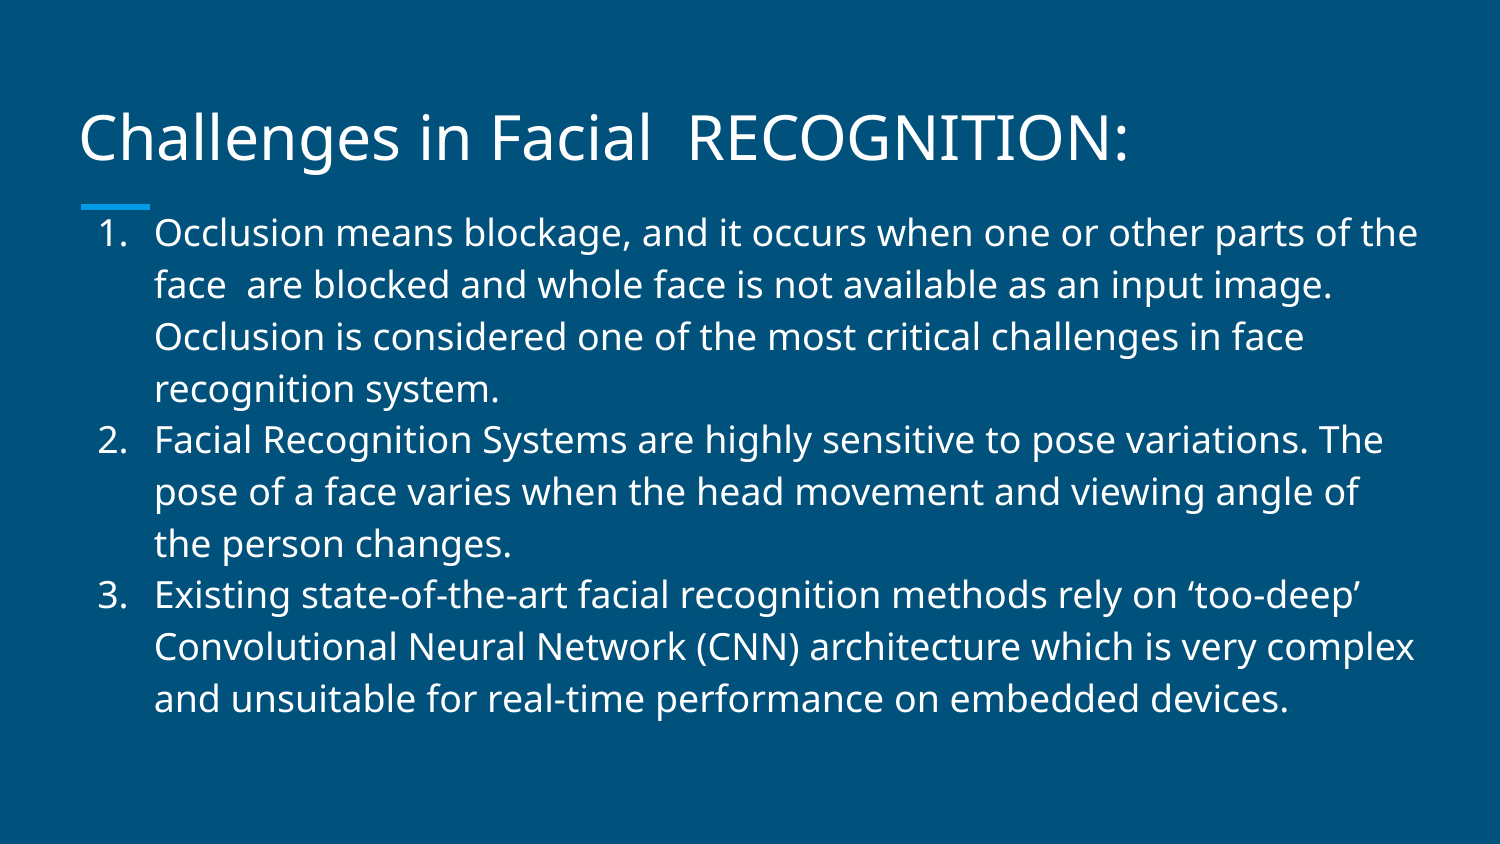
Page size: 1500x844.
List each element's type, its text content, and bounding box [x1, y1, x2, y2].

title Challenges in Facial RECOGNITION: [63, 75, 1437, 187]
list Occlusion means blockage, and it occurs when one or other parts of the face are blocked and whole face is not available as an input image. Occlusion is considered one of the most critical challenges in face recognition system. Facial Recognition Systems are highly sensitive to pose variations. The pose of a face varies when the head movement and viewing angle of the person changes. Existing state-of-the-art facial recognition methods rely on ‘too-deep’ Convolutional Neural Network (CNN) architecture which is very complex and unsuitable for real-time performance on embedded devices. [63, 187, 1437, 790]
